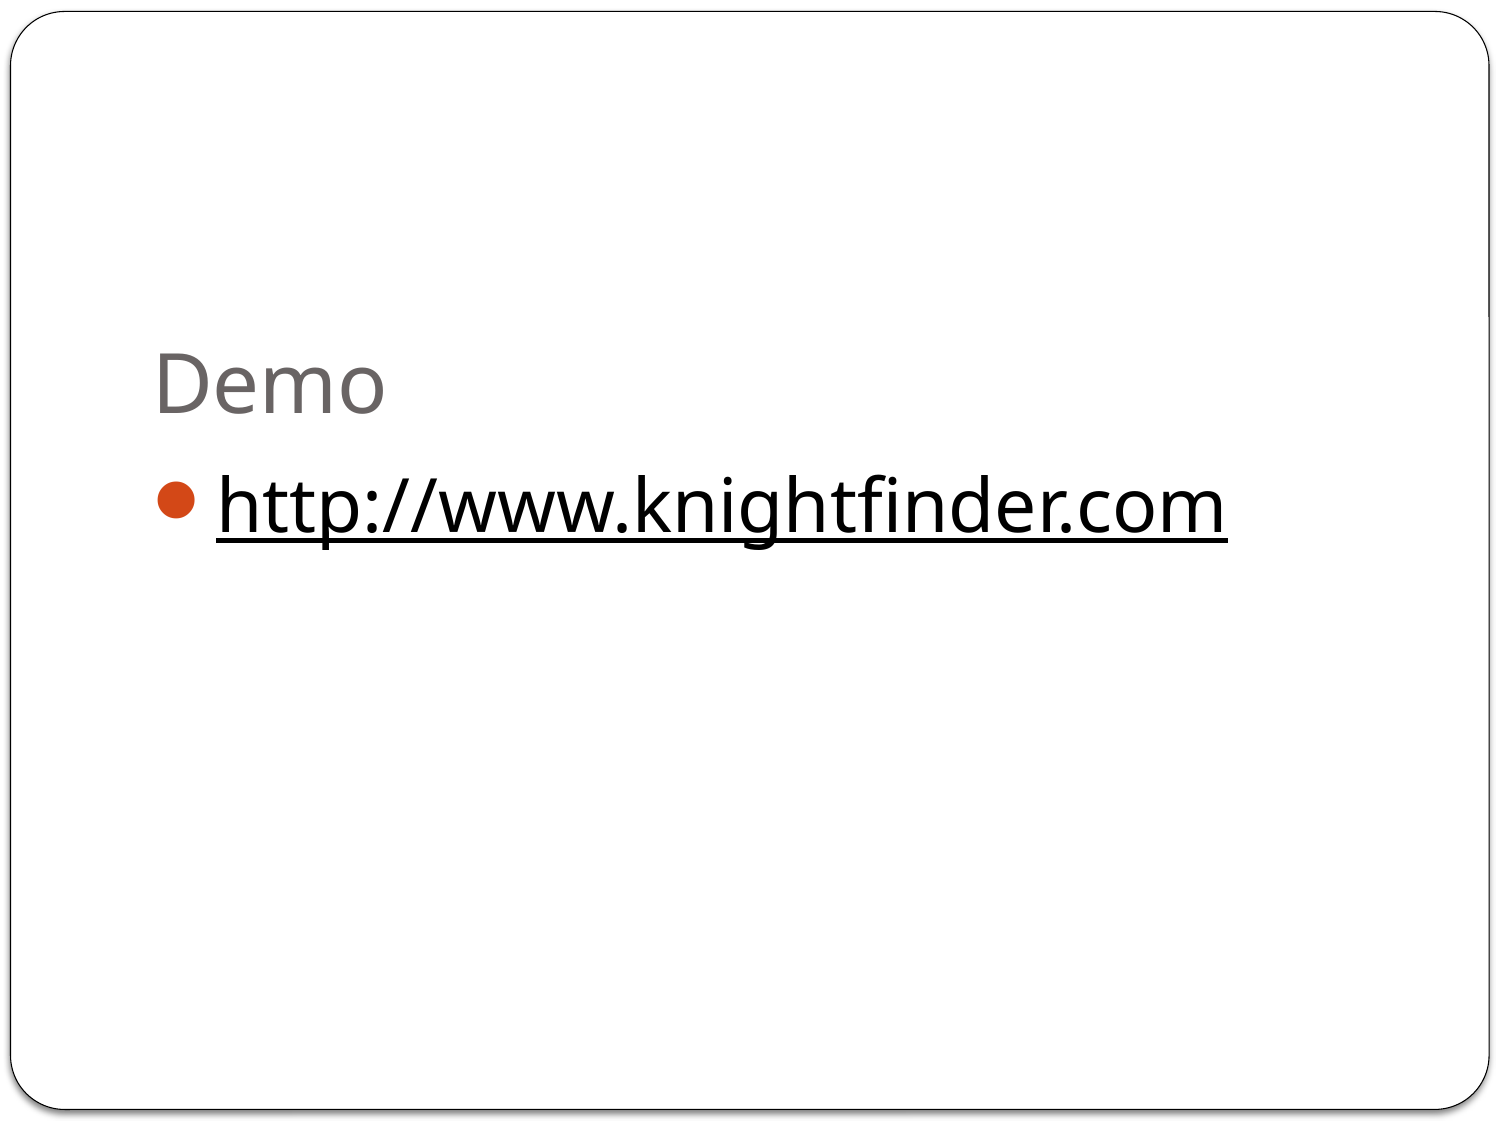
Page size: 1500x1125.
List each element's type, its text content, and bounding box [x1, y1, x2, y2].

title Demo [137, 257, 1413, 445]
list http://www.knightfinder.com [137, 450, 1413, 738]
